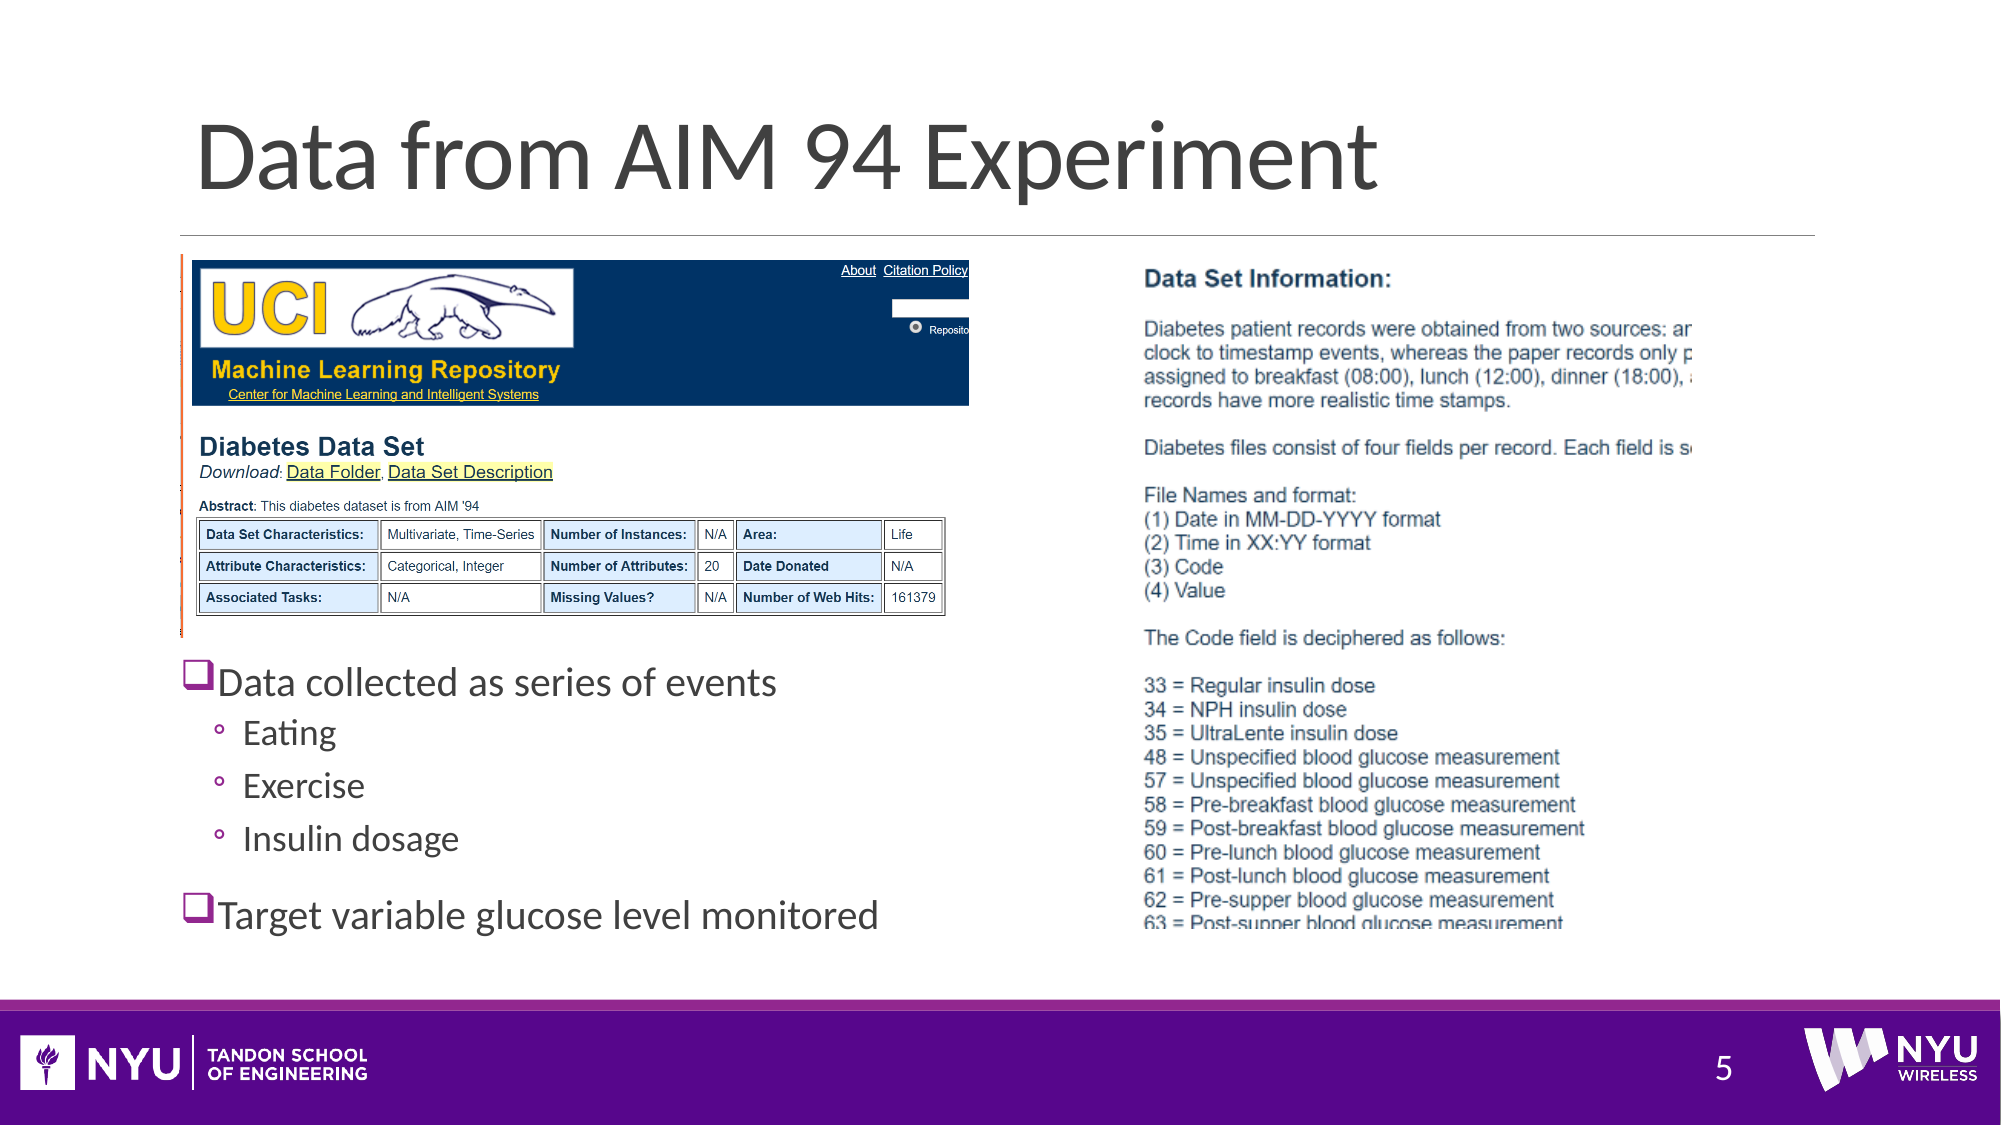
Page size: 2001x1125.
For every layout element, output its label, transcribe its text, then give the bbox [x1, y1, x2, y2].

list Data collected as series of events Eating Exercise Insulin dosage Target variable glucose level monitored [180, 652, 1014, 958]
picture [179, 253, 970, 639]
picture [1137, 253, 1692, 929]
title Data from AIM 94 Experiment [180, 47, 1830, 218]
slide_number 5 [1533, 1035, 1749, 1096]
